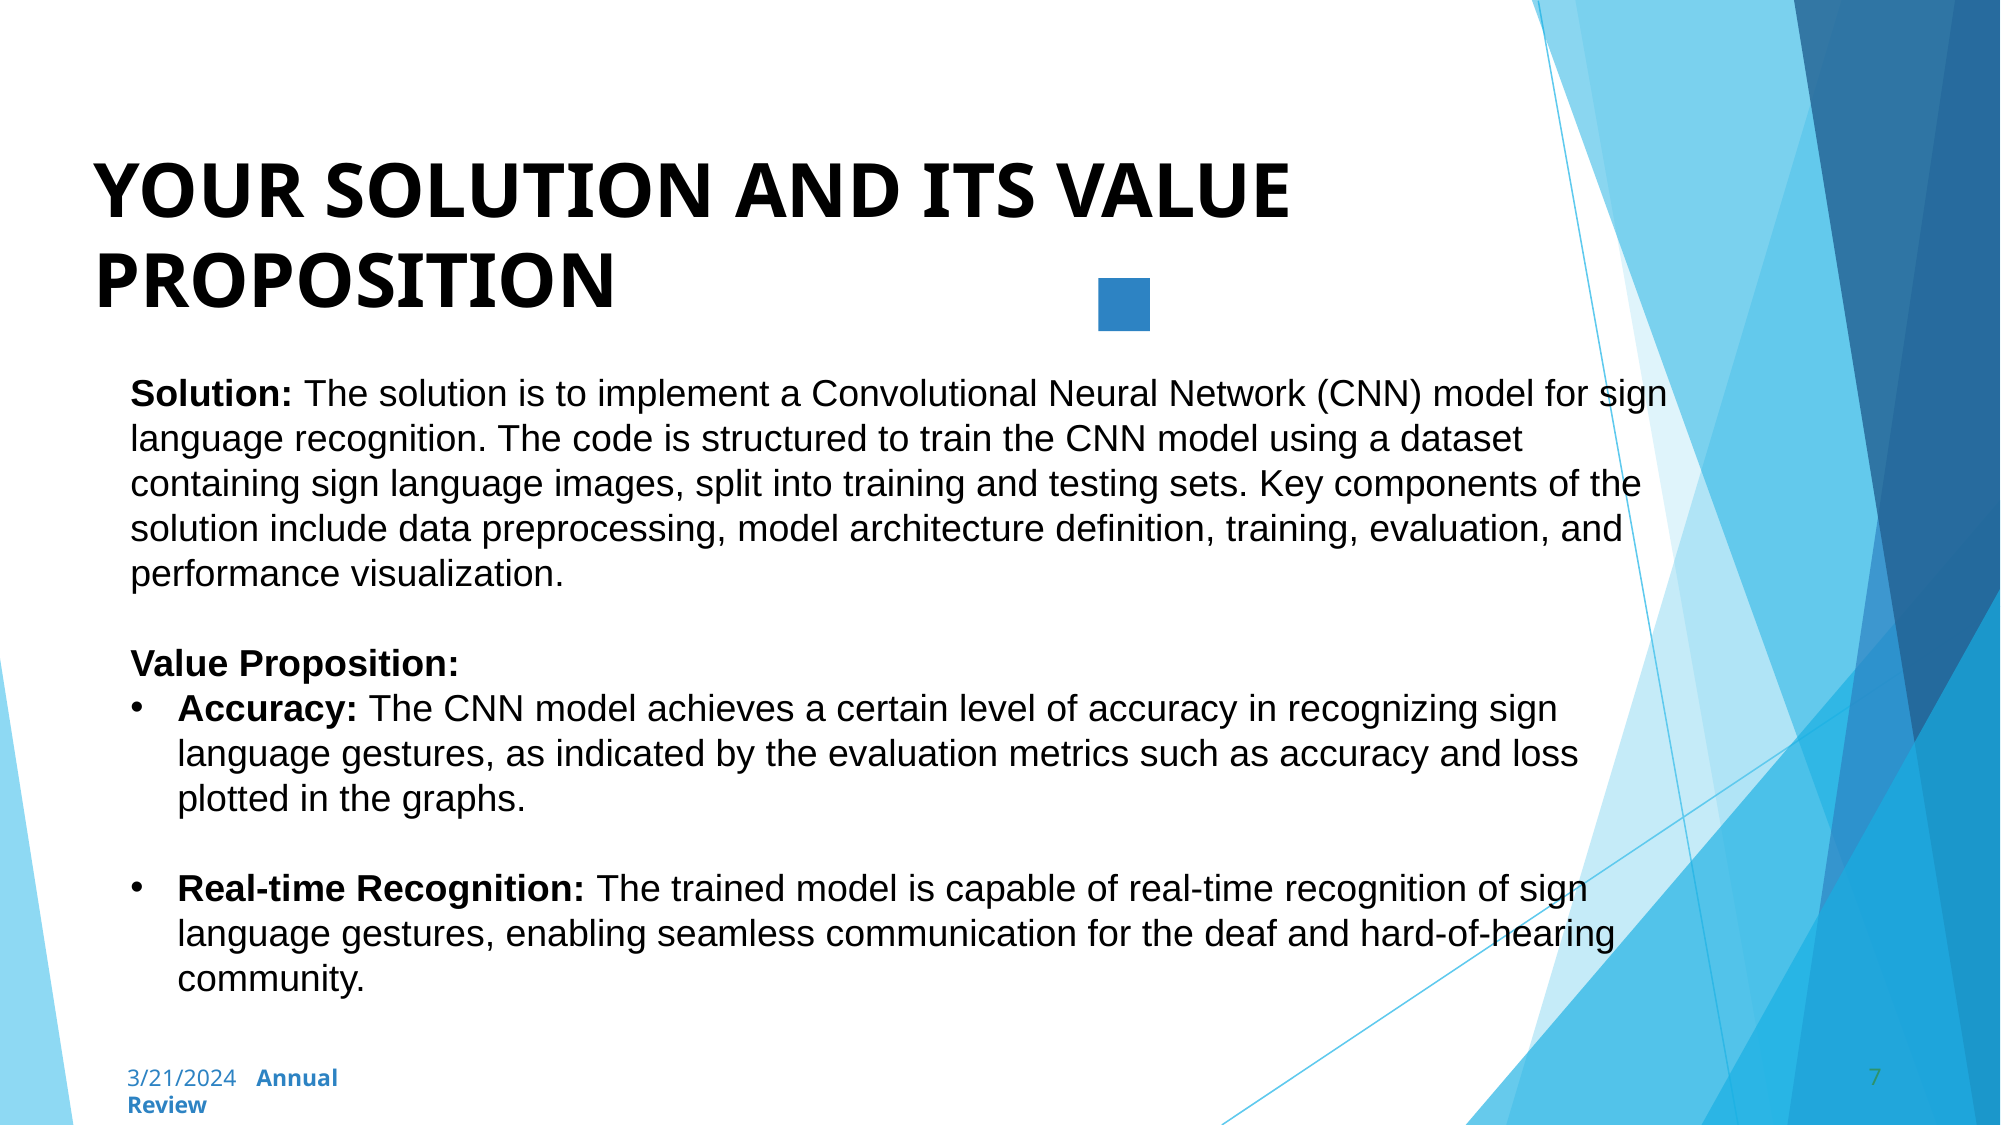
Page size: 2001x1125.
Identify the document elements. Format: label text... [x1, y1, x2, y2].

text_box 3/21/2024 Annual Review [125, 1061, 421, 1118]
title YOUR SOLUTION AND ITS VALUE PROPOSITION [91, 63, 1694, 331]
text_box Solution: The solution is to implement a Convolutional Neural Network (CNN) model for sign language recognition. The code is structured to train the CNN model using a dataset containing sign language images, split into training and testing sets. Key components of the solution include data preprocessing, model architecture definition, training, evaluation, and performance visualization. Value Proposition: Accuracy: The CNN model achieves a certain level of accuracy in recognizing sign language gestures, as indicated by the evaluation metrics such as accuracy and loss plotted in the graphs. Real-time Recognition: The trained model is capable of real-time recognition of sign language gestures, enabling seamless communication for the deaf and hard-of-hearing community. [115, 361, 1699, 1052]
slide_number 7 [1849, 1061, 1890, 1125]
